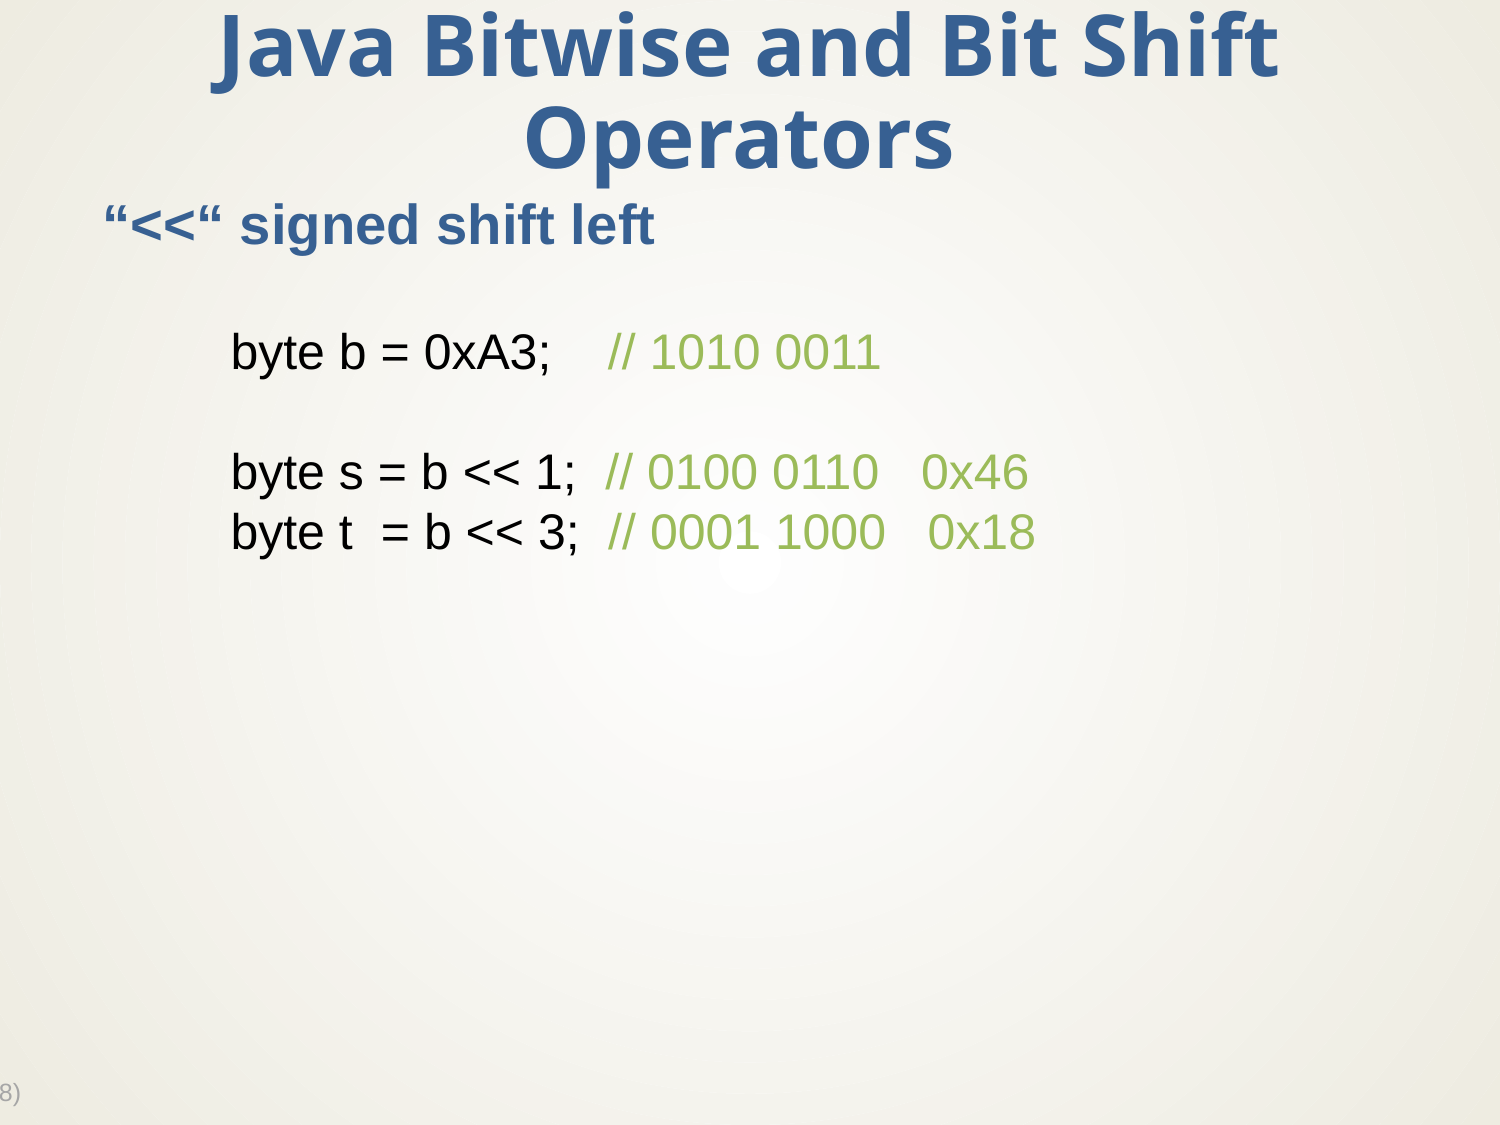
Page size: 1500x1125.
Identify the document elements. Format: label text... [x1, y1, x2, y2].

list “<<“ signed shift left [56, 187, 1444, 1036]
text_box byte b = 0xA3; // 1010 0011 byte s = b << 1; // 0100 0110 0x46 byte t = b << 3; // 0001 1000 0x18 [215, 312, 1052, 567]
title Java Bitwise and Bit Shift Operators [0, 24, 1500, 166]
